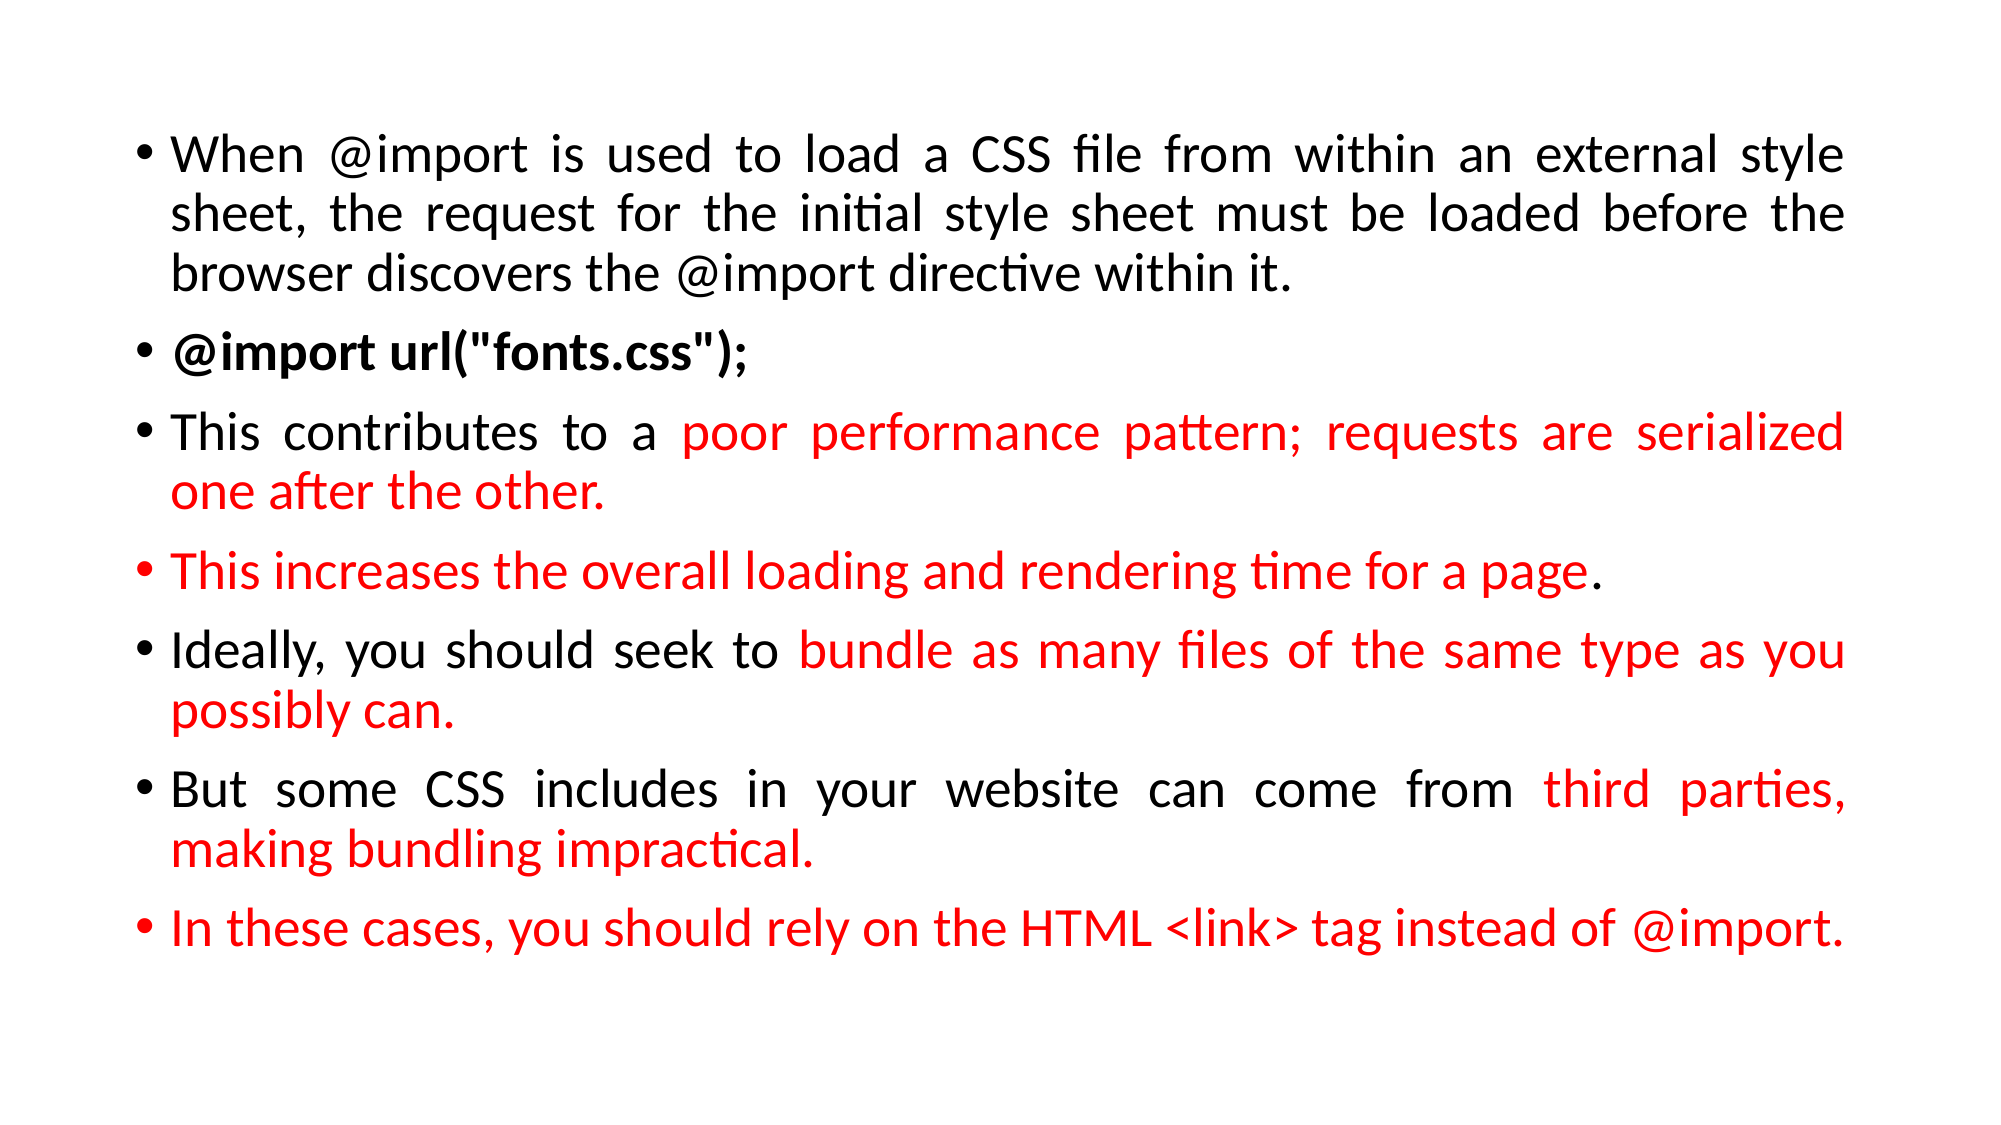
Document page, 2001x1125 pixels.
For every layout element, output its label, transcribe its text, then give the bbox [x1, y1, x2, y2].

list When @import is used to load a CSS file from within an external style sheet, the request for the initial style sheet must be loaded before the browser discovers the @import directive within it. @import url("fonts.css"); This contributes to a poor performance pattern; requests are serialized one after the other. This increases the overall loading and rendering time for a page. Ideally, you should seek to bundle as many files of the same type as you possibly can. But some CSS includes in your website can come from third parties, making bundling impractical. In these cases, you should rely on the HTML <link> tag instead of @import. [120, 116, 1863, 1014]
